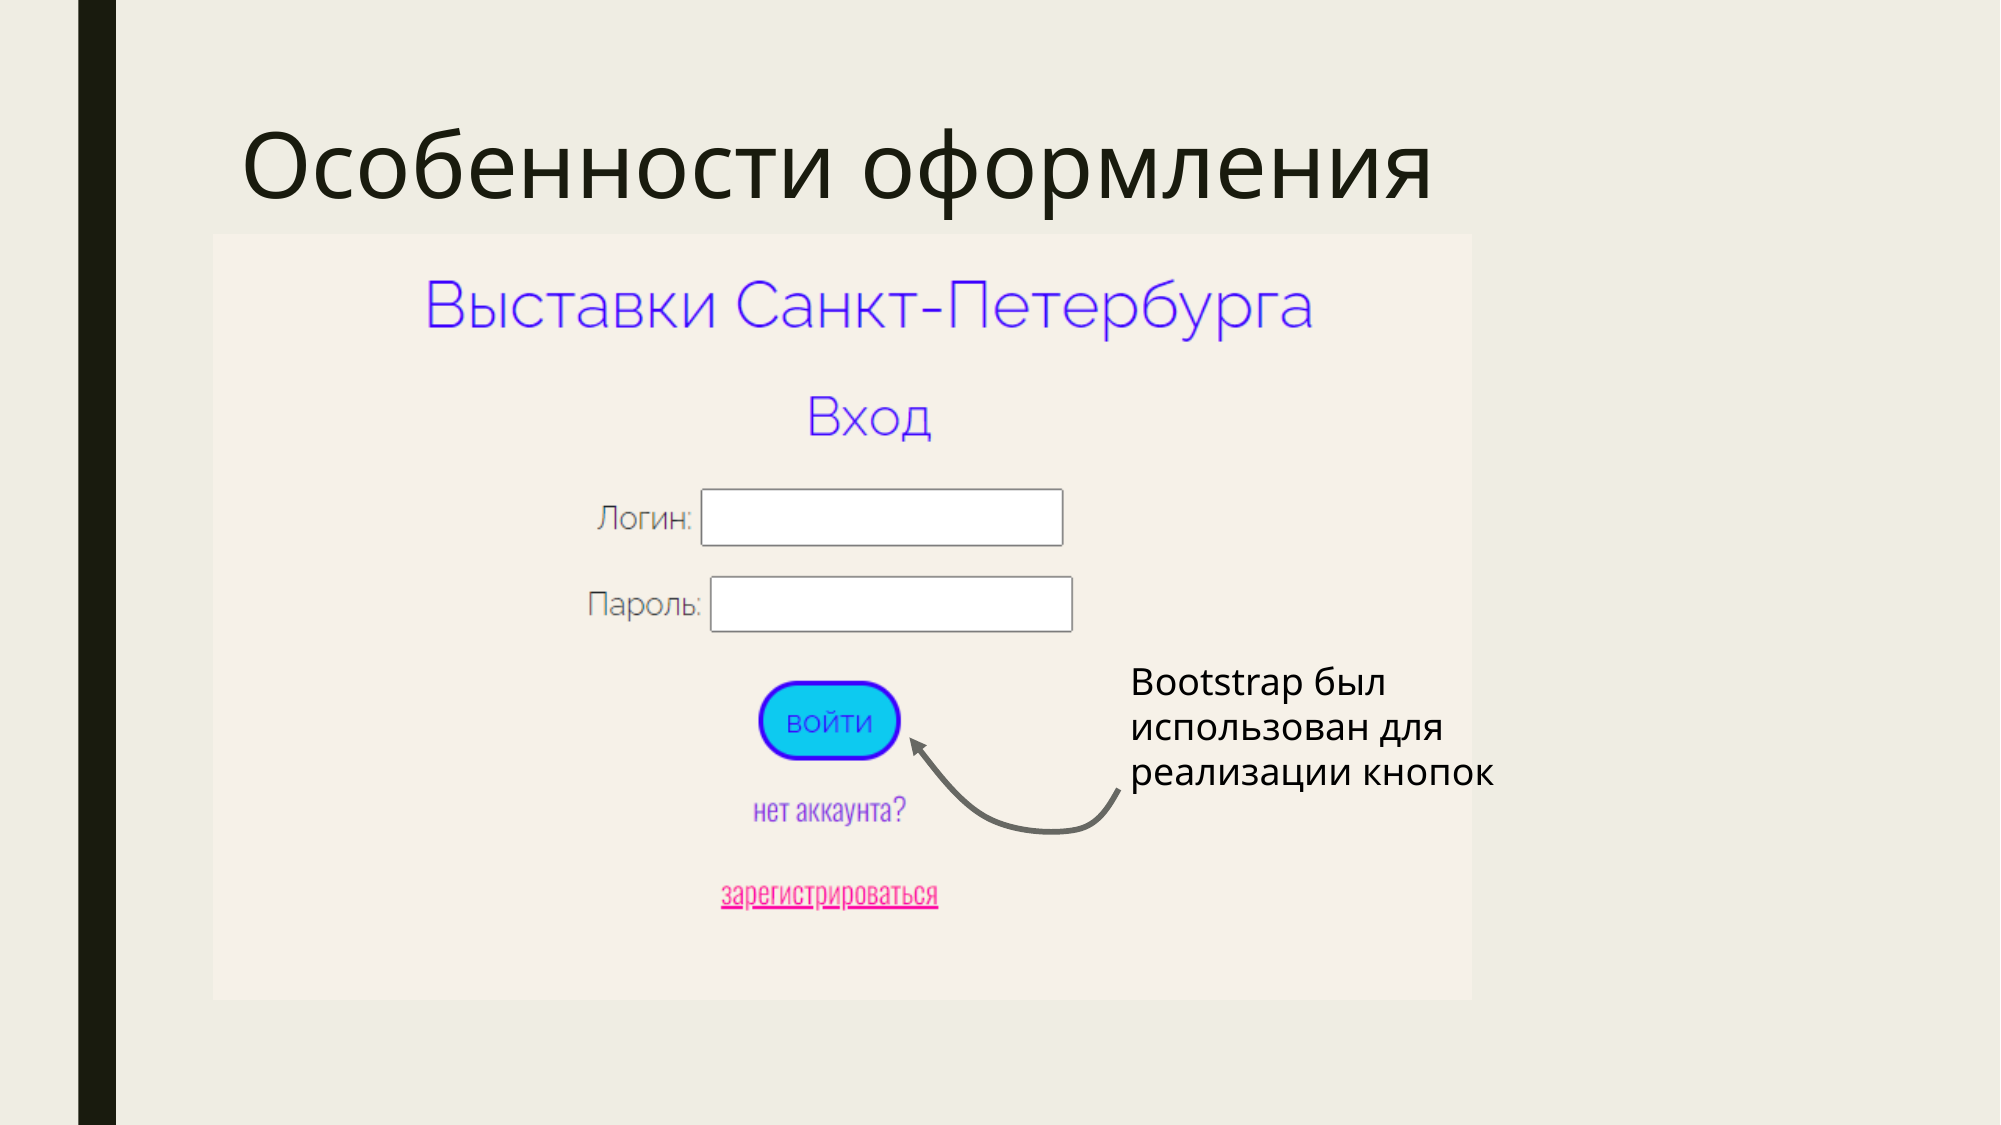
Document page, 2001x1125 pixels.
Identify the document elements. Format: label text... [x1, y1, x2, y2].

title Особенности оформления [225, 112, 1800, 357]
picture [213, 234, 1472, 1001]
text_box Bootstrap был использован для реализации кнопок [1472, 650, 1604, 801]
